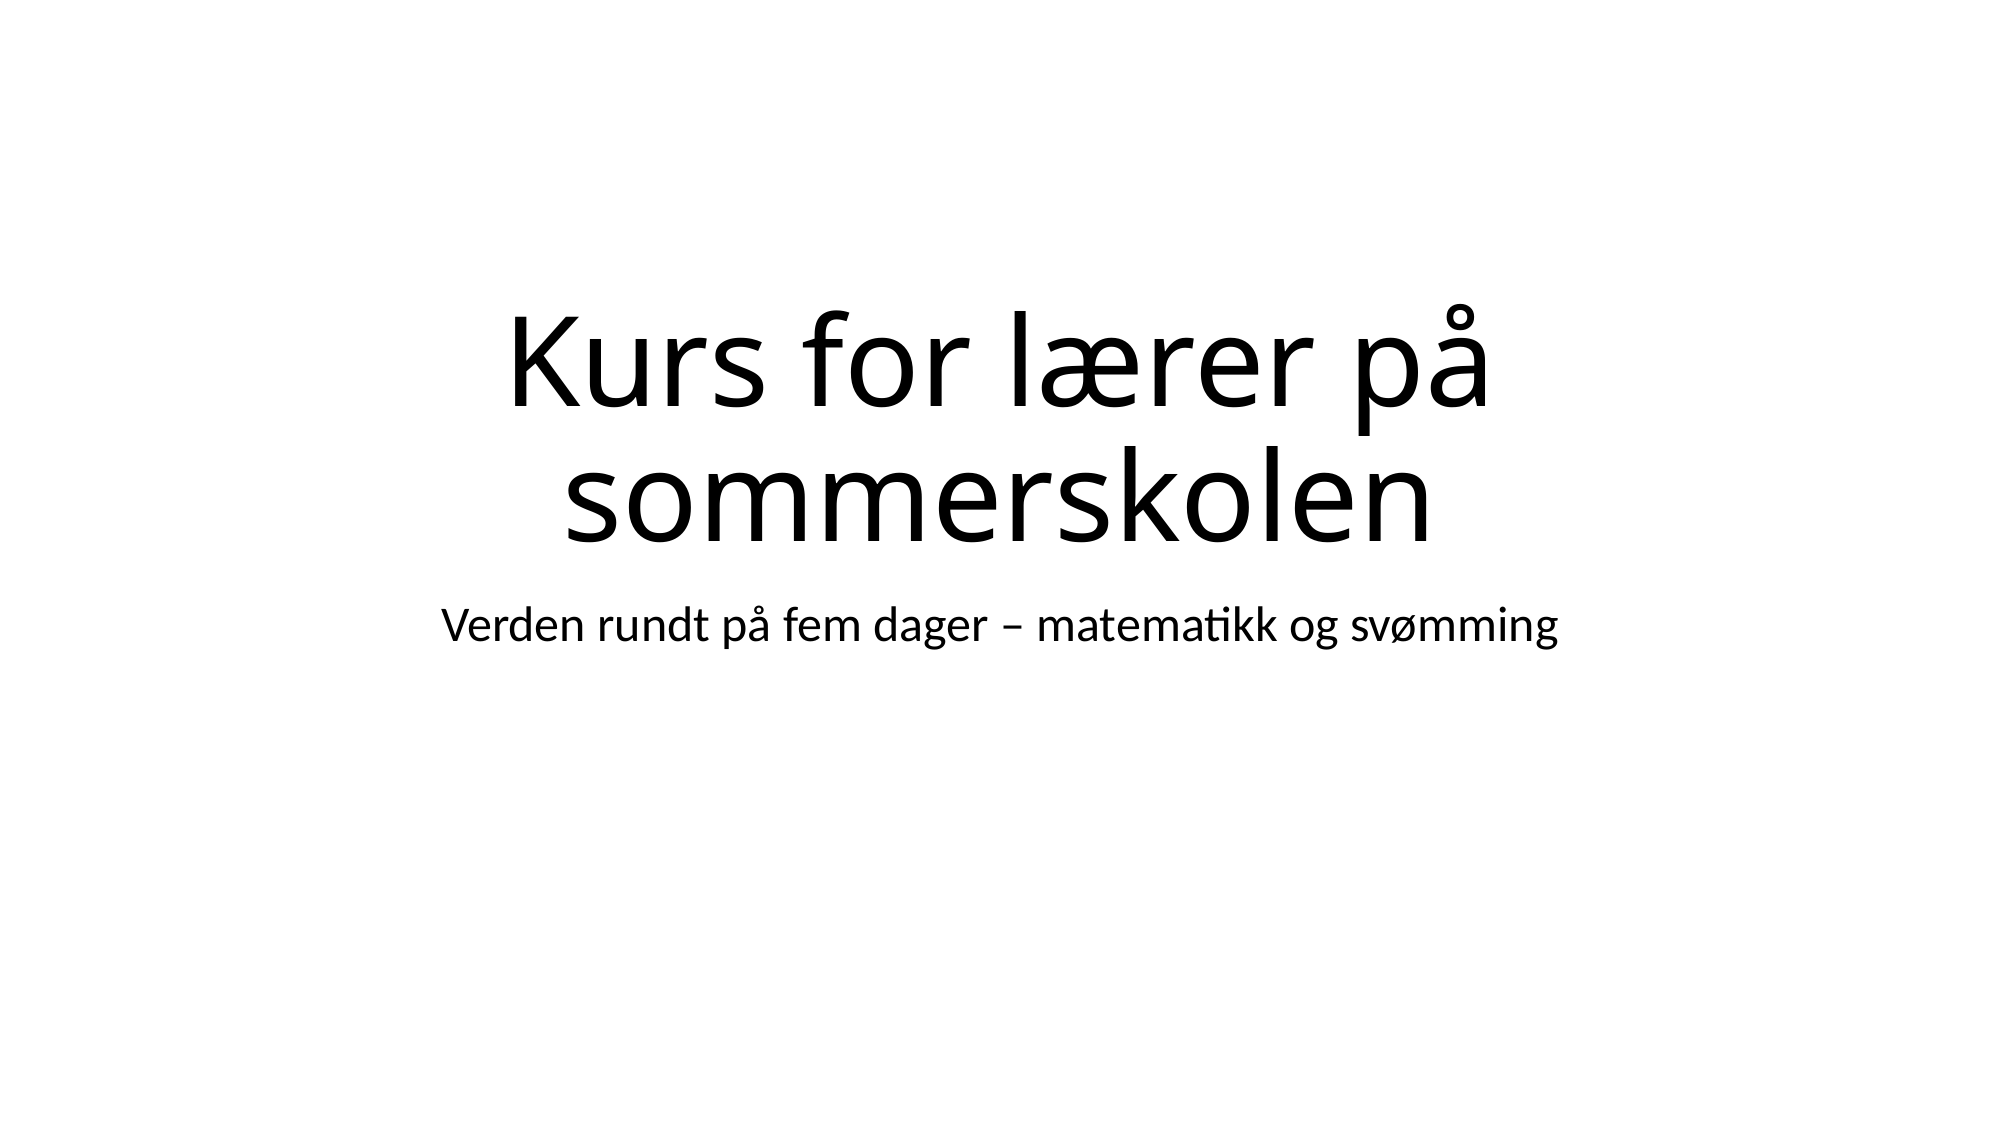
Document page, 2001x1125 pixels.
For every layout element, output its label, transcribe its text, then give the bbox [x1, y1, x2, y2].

title Kurs for lærer på sommerskolen [249, 184, 1750, 576]
subtitle Verden rundt på fem dager – matematikk og svømming [249, 590, 1750, 863]
